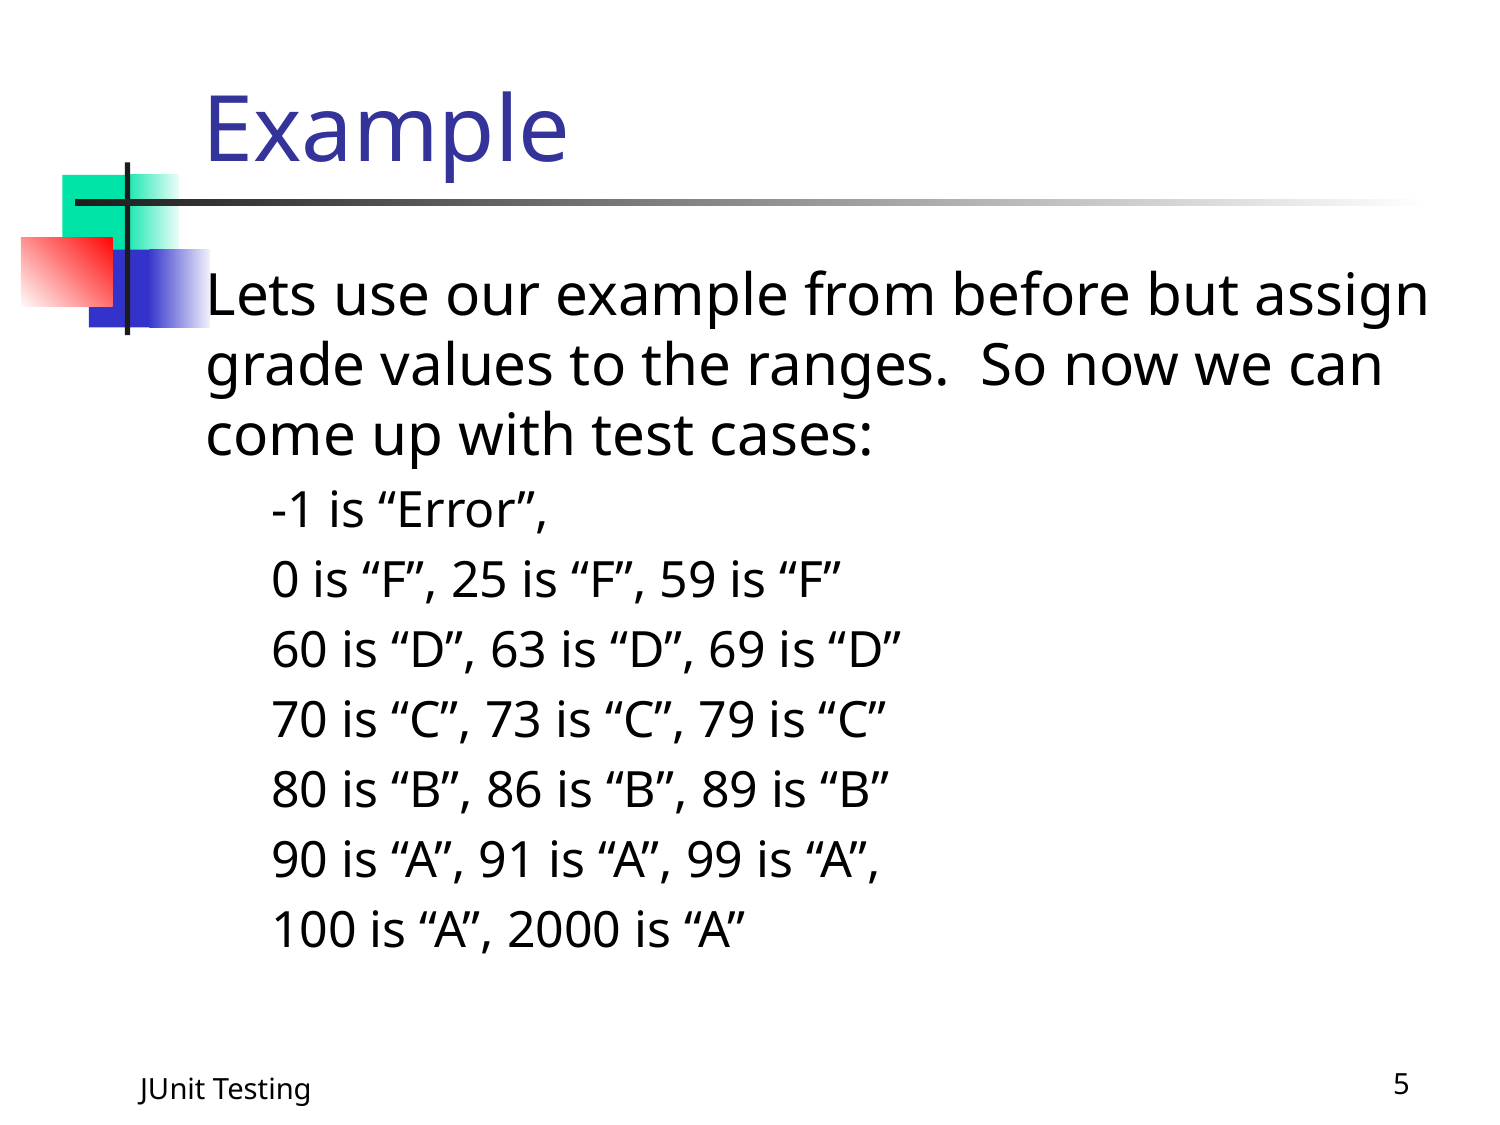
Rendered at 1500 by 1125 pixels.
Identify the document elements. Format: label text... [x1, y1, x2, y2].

list Lets use our example from before but assign grade values to the ranges. So now we can come up with test cases: -1 is “Error”, 0 is “F”, 25 is “F”, 59 is “F” 60 is “D”, 63 is “D”, 69 is “D” 70 is “C”, 73 is “C”, 79 is “C” 80 is “B”, 86 is “B”, 89 is “B” 90 is “A”, 91 is “A”, 99 is “A”, 100 is “A”, 2000 is “A” [124, 249, 1470, 1007]
footer JUnit Testing [124, 1037, 601, 1113]
slide_number 5 [1112, 1037, 1426, 1113]
title Example [187, 0, 1467, 188]
